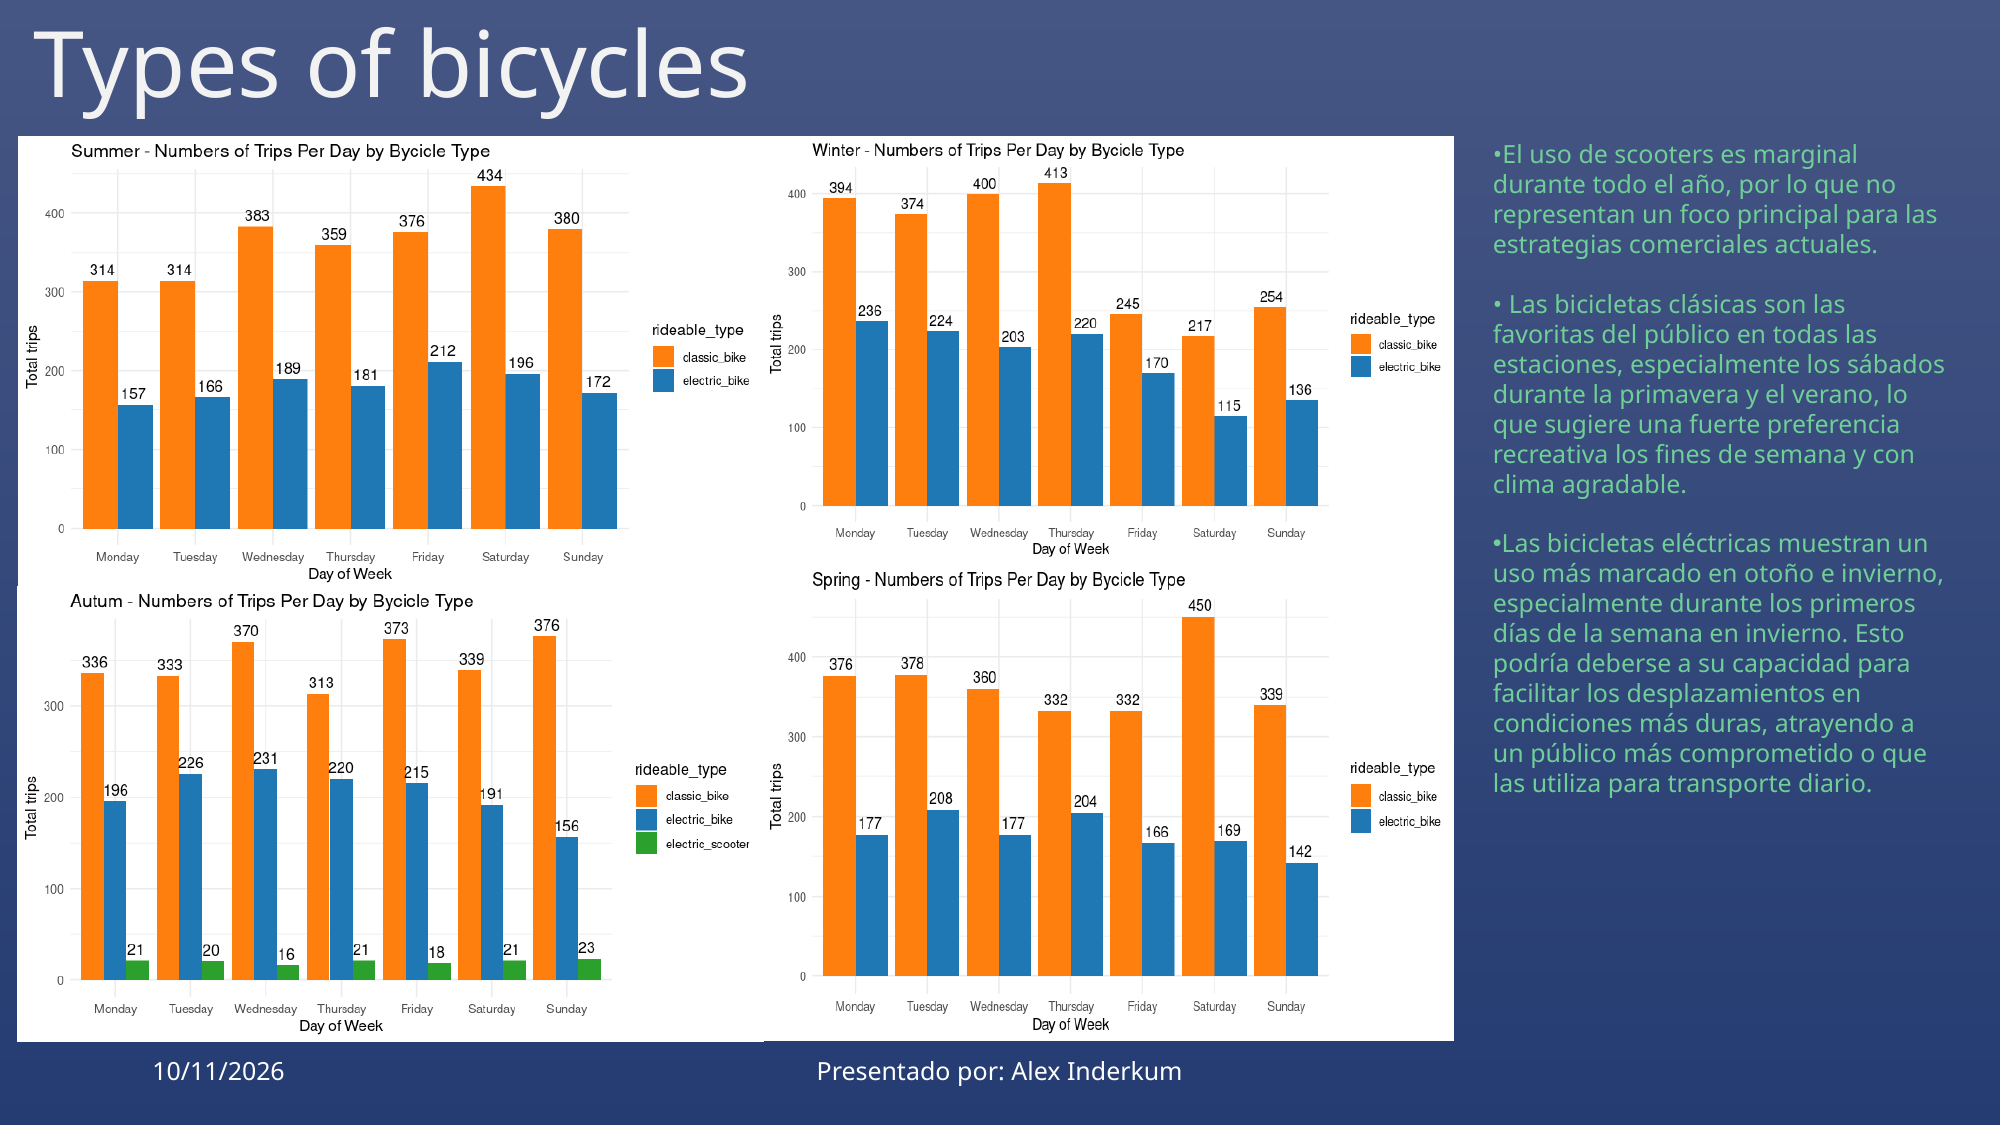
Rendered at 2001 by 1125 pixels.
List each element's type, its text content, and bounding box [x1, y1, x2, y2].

picture [18, 136, 1454, 1042]
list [17, 586, 763, 1042]
text_box •El uso de scooters es marginal durante todo el año, por lo que no representan un foco principal para las estrategias comerciales actuales. • Las bicicletas clásicas son las favoritas del público en todas las estaciones, especialmente los sábados durante la primavera y el verano, lo que sugiere una fuerte preferencia recreativa los fines de semana y con clima agradable. Las bicicletas eléctricas muestran un uso más marcado en otoño e invierno, especialmente durante los primeros días de la semana en invierno. Esto podría deberse a su capacidad para facilitar los desplazamientos en condiciones más duras, atrayendo a un público más comprometido o que las utiliza para transporte diario. [1478, 131, 1966, 805]
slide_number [137, 1042, 588, 1103]
title Types of bicycles [18, 4, 1744, 132]
footer Presentado por: Alex Inderkum [662, 1042, 1338, 1103]
